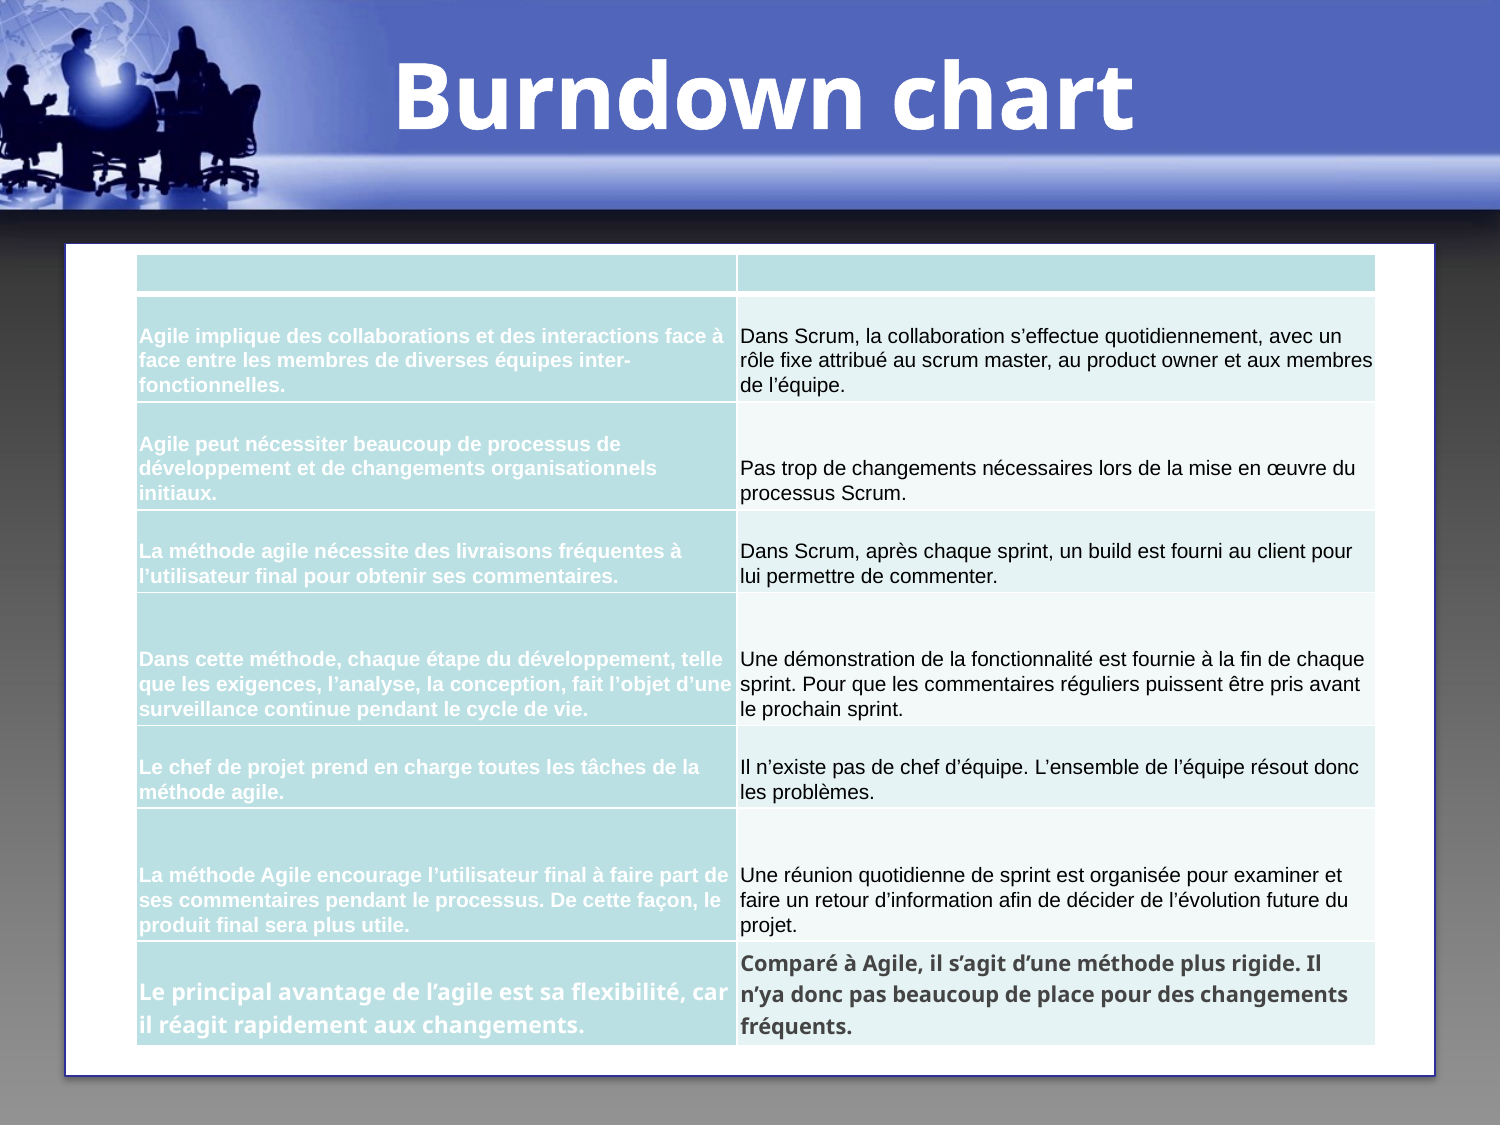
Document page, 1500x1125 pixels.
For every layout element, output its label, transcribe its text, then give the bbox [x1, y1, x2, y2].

table_header [738, 255, 1375, 291]
table_cell La méthode Agile encourage l’utilisateur final à faire part de ses commentaires pendant le processus. De cette façon, le produit final sera plus utile. [137, 809, 736, 940]
table_cell Pas trop de changements nécessaires lors de la mise en œuvre du processus Scrum. [738, 403, 1375, 509]
table_cell Dans Scrum, après chaque sprint, un build est fourni au client pour lui permettre de commenter. [738, 511, 1375, 592]
table_cell Dans Scrum, la collaboration s’effectue quotidiennement, avec un rôle fixe attribué au scrum master, au product owner et aux membres de l’équipe. [738, 297, 1375, 401]
picture [0, 0, 1500, 1125]
table_cell Agile peut nécessiter beaucoup de processus de développement et de changements organisationnels initiaux. [137, 403, 736, 509]
text_box [64, 243, 1436, 1077]
table_cell Une démonstration de la fonctionnalité est fournie à la fin de chaque sprint. Pour que les commentaires réguliers puissent être pris avant le prochain sprint. [738, 593, 1375, 725]
table_cell Le chef de projet prend en charge toutes les tâches de la méthode agile. [137, 726, 736, 807]
title Burndown chart [88, 0, 1439, 185]
table_header [137, 255, 736, 291]
table_cell Dans cette méthode, chaque étape du développement, telle que les exigences, l’analyse, la conception, fait l’objet d’une surveillance continue pendant le cycle de vie. [137, 593, 736, 725]
table_cell Il n’existe pas de chef d’équipe. L’ensemble de l’équipe résout donc les problèmes. [738, 726, 1375, 807]
table_cell Comparé à Agile, il s’agit d’une méthode plus rigide. Il n’ya donc pas beaucoup de place pour des changements fréquents. [738, 942, 1375, 1045]
table_cell Le principal avantage de l’agile est sa flexibilité, car il réagit rapidement aux changements. [137, 942, 736, 1045]
slide_number 21 [1074, 1024, 1426, 1103]
table_cell Agile implique des collaborations et des interactions face à face entre les membres de diverses équipes inter-fonctionnelles. [137, 297, 736, 401]
table_cell La méthode agile nécessite des livraisons fréquentes à l’utilisateur final pour obtenir ses commentaires. [137, 511, 736, 592]
table_cell Une réunion quotidienne de sprint est organisée pour examiner et faire un retour d’information afin de décider de l’évolution future du projet. [738, 809, 1375, 940]
